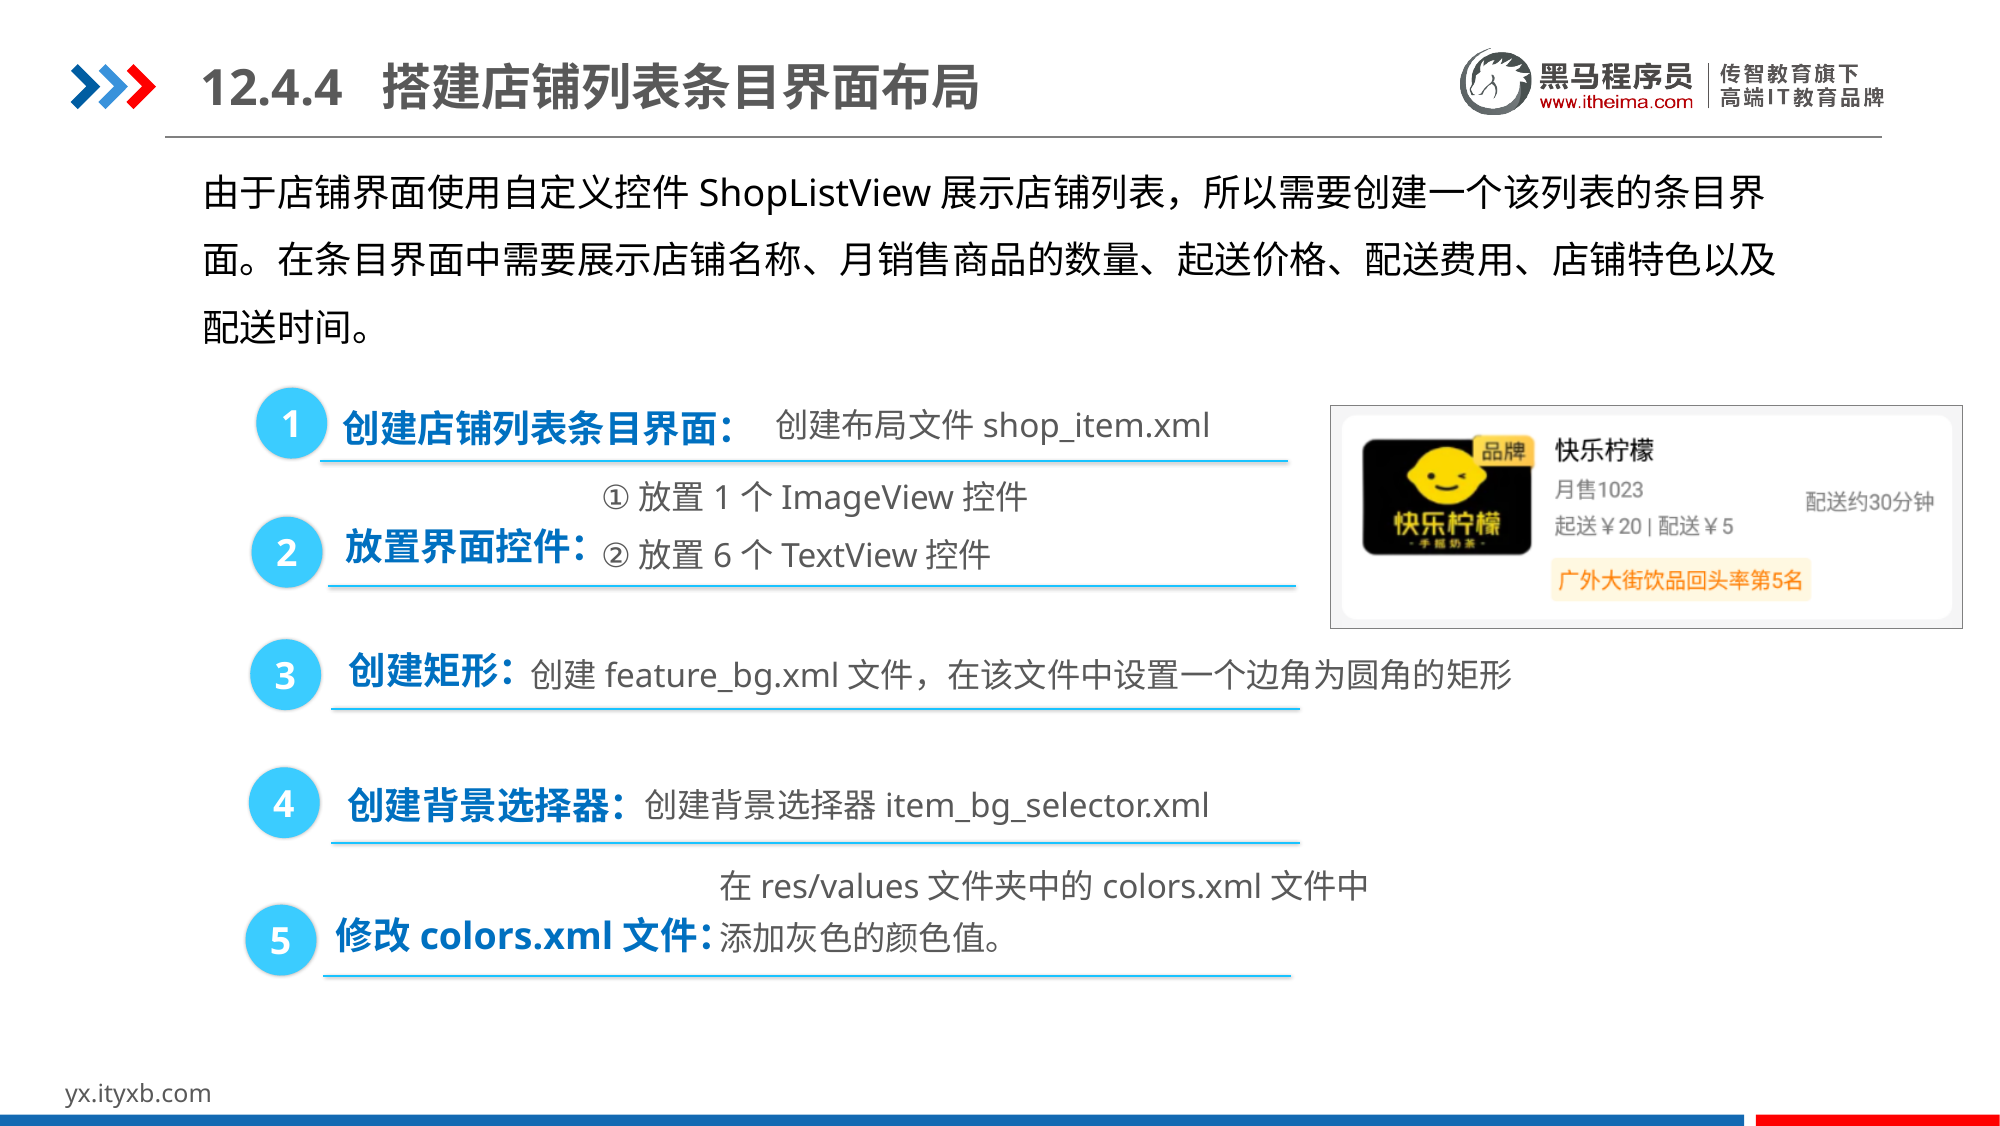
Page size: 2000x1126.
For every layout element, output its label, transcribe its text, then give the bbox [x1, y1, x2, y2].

text_box 2 [261, 521, 313, 582]
text_box [266, 833, 303, 839]
text_box 在res/values文件夹中的colors.xml文件中添加灰色的颜色值。 [704, 846, 1410, 965]
text_box [245, 916, 255, 965]
text_box [264, 904, 298, 909]
text_box 5 [255, 909, 307, 970]
picture [1330, 405, 1963, 629]
text_box [267, 582, 306, 588]
text_box [311, 649, 322, 700]
text_box [318, 399, 327, 447]
text_box 创建店铺列表条目界面： [327, 384, 754, 458]
text_box [307, 916, 317, 965]
text_box 修改colors.xml文件： [321, 904, 704, 965]
text_box [248, 779, 258, 827]
text_box [262, 970, 300, 976]
text_box 创建feature_bg.xml文件，在该文件中设置一个边角为圆角的矩形 [515, 634, 1544, 702]
text_box 1 [266, 392, 318, 453]
text_box [274, 387, 309, 392]
text_box 由于店铺界面使用自定义控件ShopListView展示店铺列表，所以需要创建一个该列表的条目界面。在条目界面中需要展示店铺名称、月销售商品的数量、起送价格、配送费用、店铺特色以及配送时间。 [187, 139, 1795, 357]
text_box [256, 398, 266, 448]
text_box 创建背景选择器： [332, 774, 671, 835]
text_box [251, 528, 261, 577]
text_box 创建布局文件shop_item.xml [760, 384, 1274, 452]
text_box 放置界面控件： [331, 515, 586, 576]
picture [1460, 48, 1887, 115]
text_box [270, 516, 304, 521]
text_box 3 [259, 644, 311, 704]
text_box [313, 528, 323, 577]
text_box [310, 778, 320, 827]
text_box [266, 767, 302, 772]
text_box 放置1个ImageView控件 放置6个TextView控件 [586, 456, 1315, 582]
text_box [267, 639, 304, 644]
text_box [250, 651, 259, 698]
text_box 创建背景选择器item_bg_selector.xml [629, 765, 1292, 832]
text_box [265, 704, 306, 711]
text_box [272, 453, 311, 459]
text_box 12.4.4 搭建店铺列表条目界面布局 [187, 43, 1268, 127]
text_box 创建矩形： [334, 639, 515, 700]
text_box 4 [258, 772, 310, 833]
